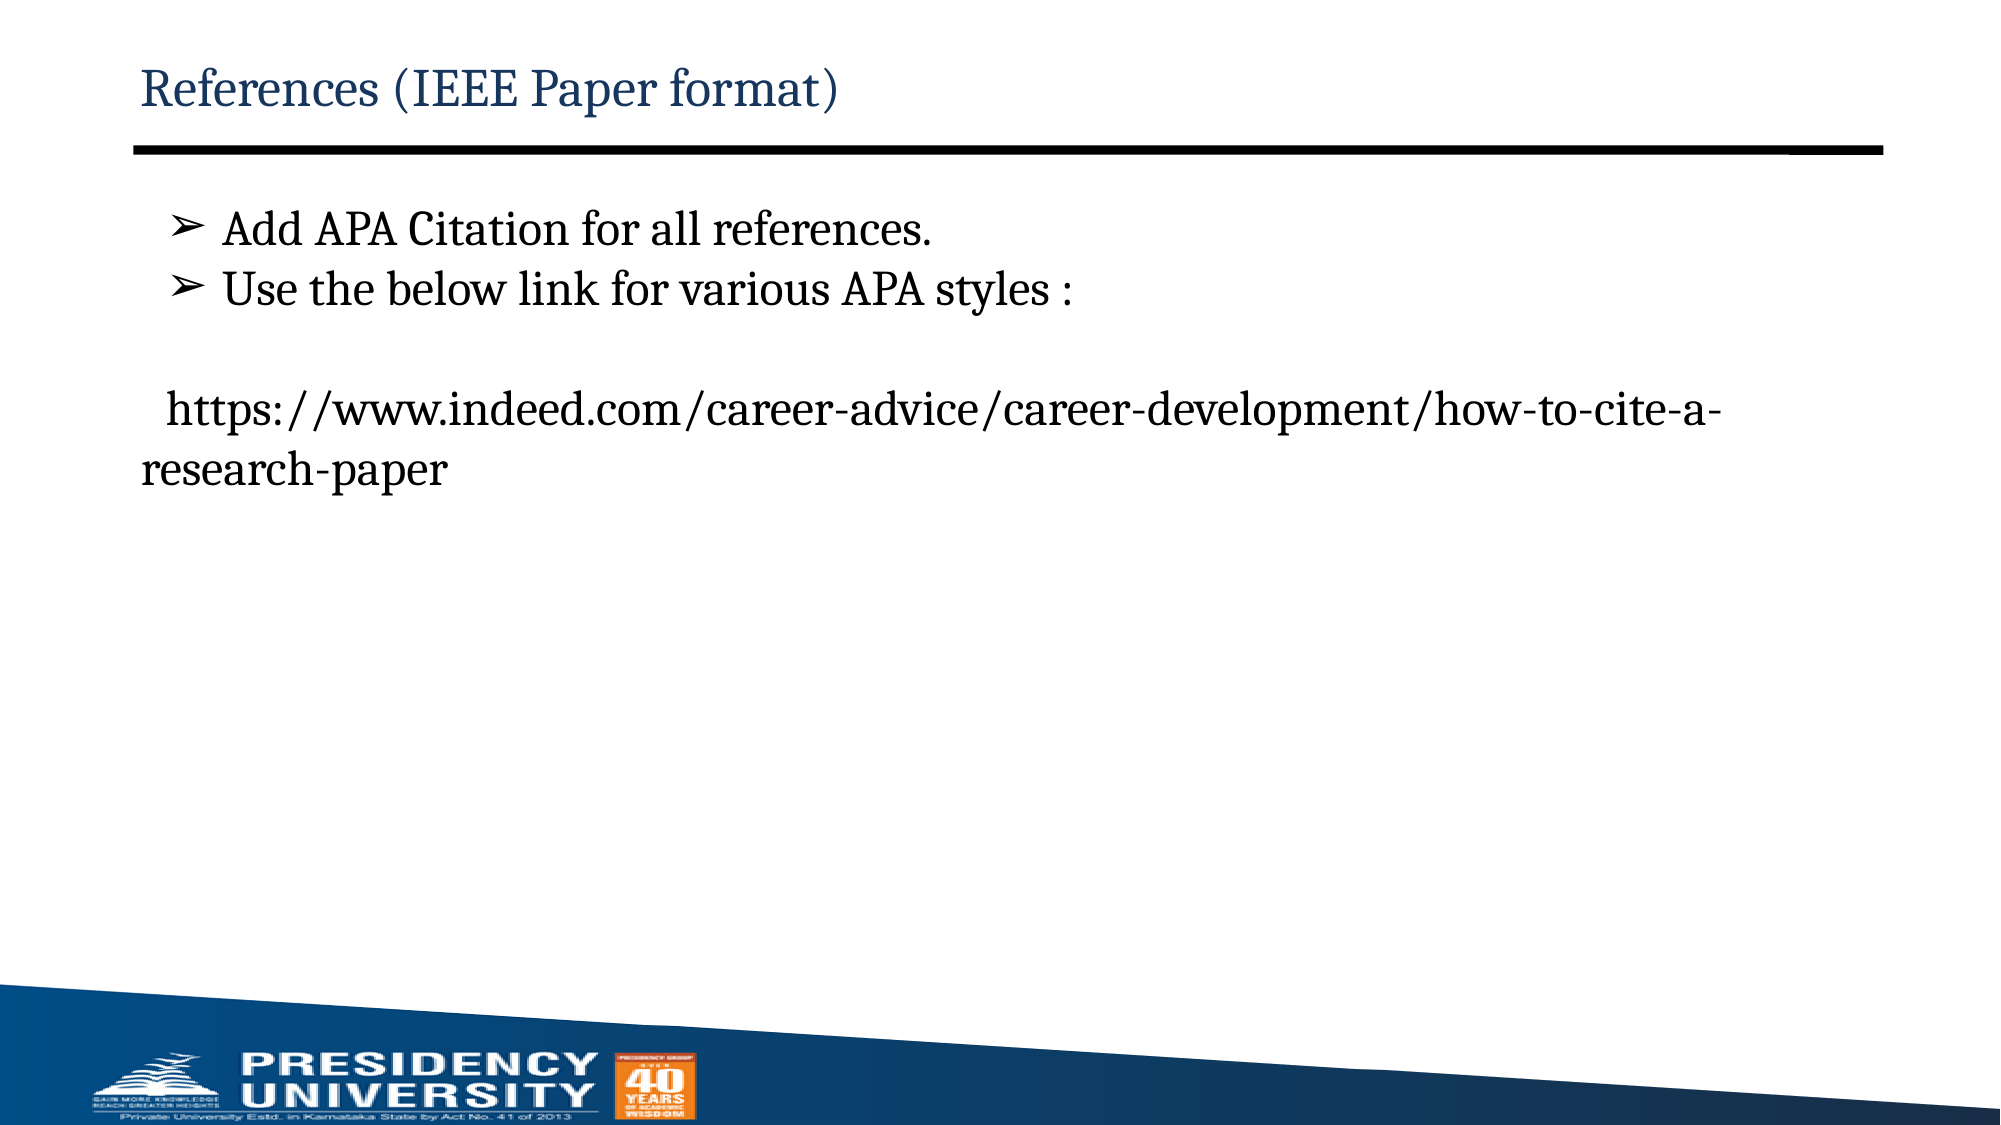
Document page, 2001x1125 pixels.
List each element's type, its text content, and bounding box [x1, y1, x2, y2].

title References (IEEE Paper format) [132, 44, 1884, 126]
list Add APA Citation for all references. Use the below link for various APA styles : https://www.indeed.com/career-advice/career-development/how-to-cite-a-research-paper [132, 186, 1884, 1001]
picture [0, 982, 2000, 1125]
